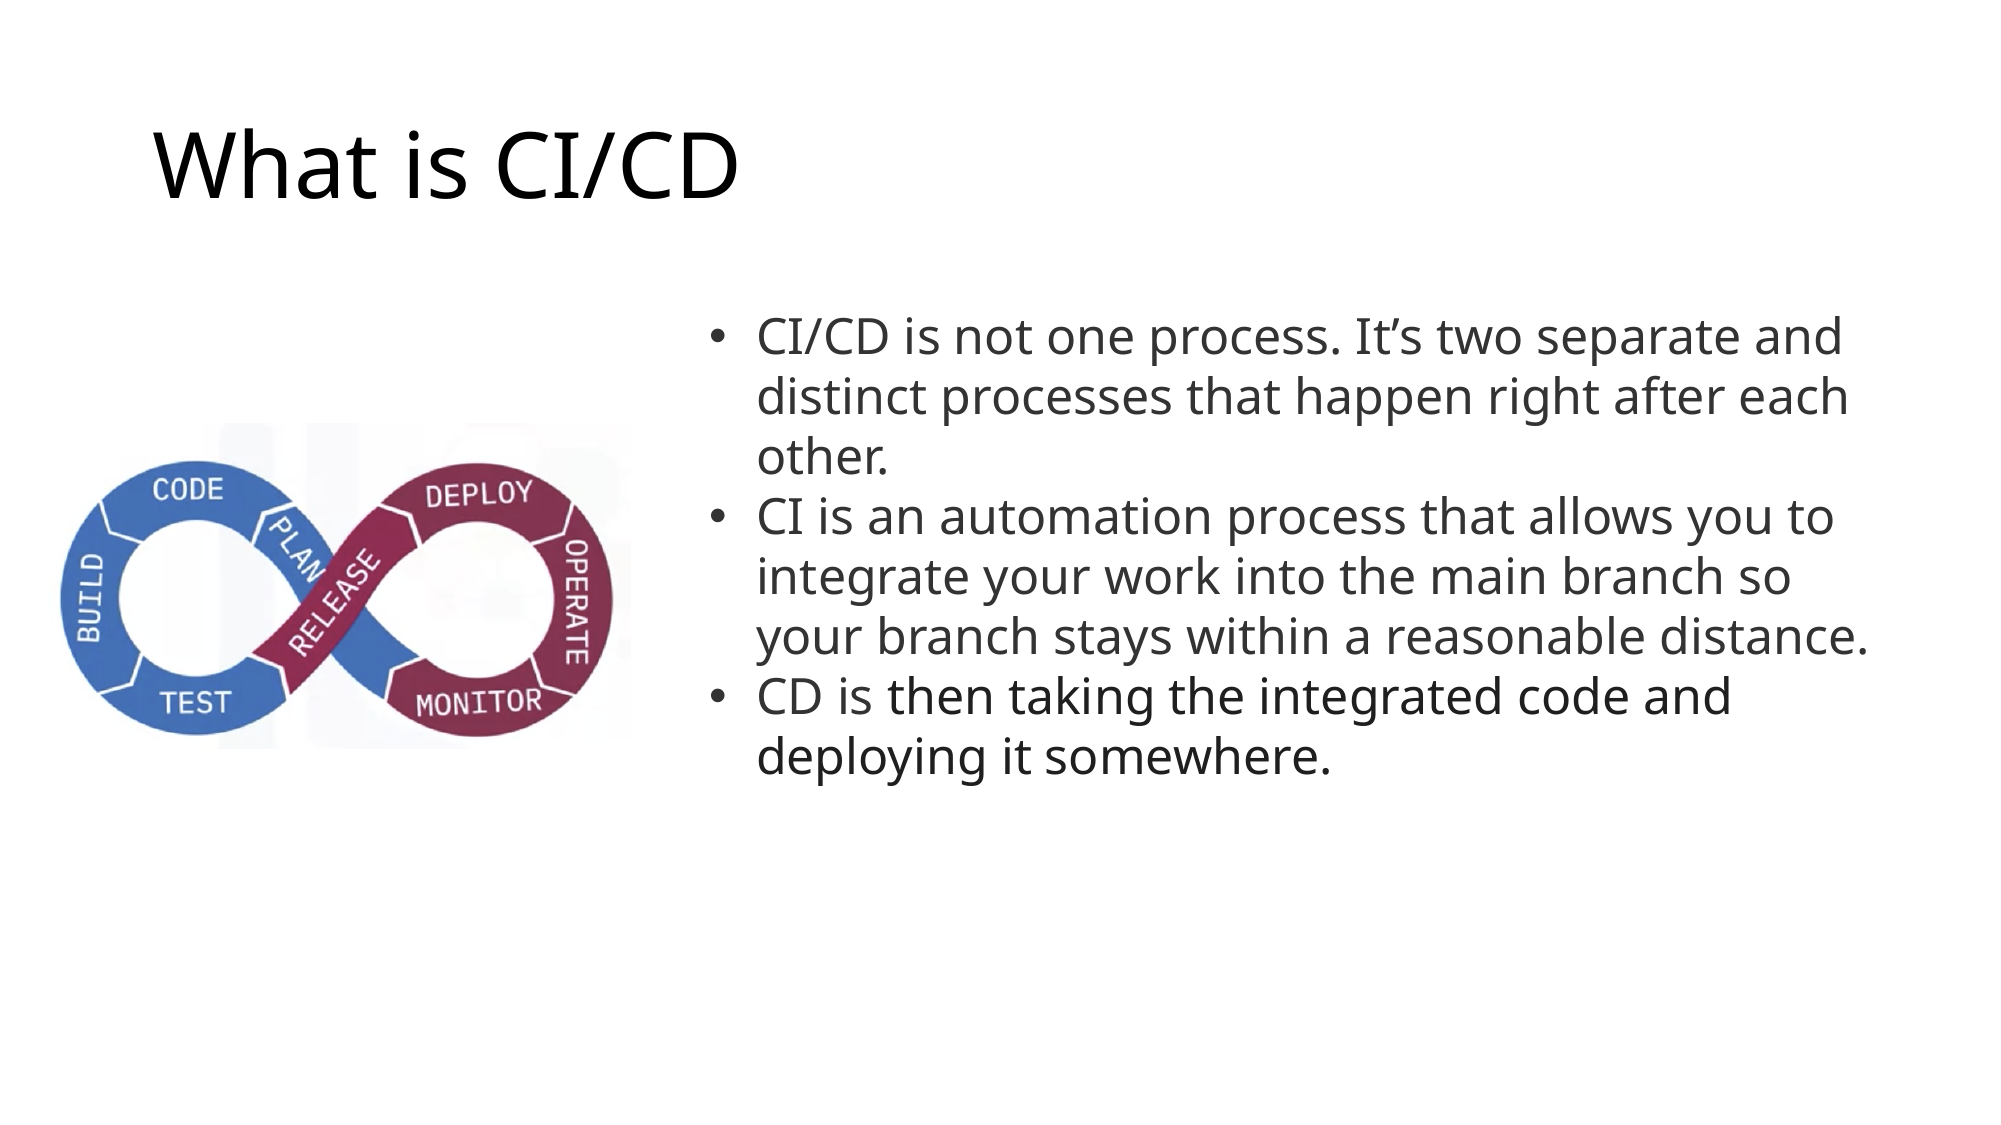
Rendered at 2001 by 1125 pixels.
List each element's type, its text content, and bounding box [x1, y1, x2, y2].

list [47, 423, 631, 749]
title What is CI/CD [137, 59, 1863, 278]
text_box CI/CD is not one process. It’s two separate and distinct processes that happen right after each other. CI is an automation process that allows you to integrate your work into the main branch so your branch stays within a reasonable distance. CD is then taking the integrated code and deploying it somewhere. [694, 297, 1905, 793]
